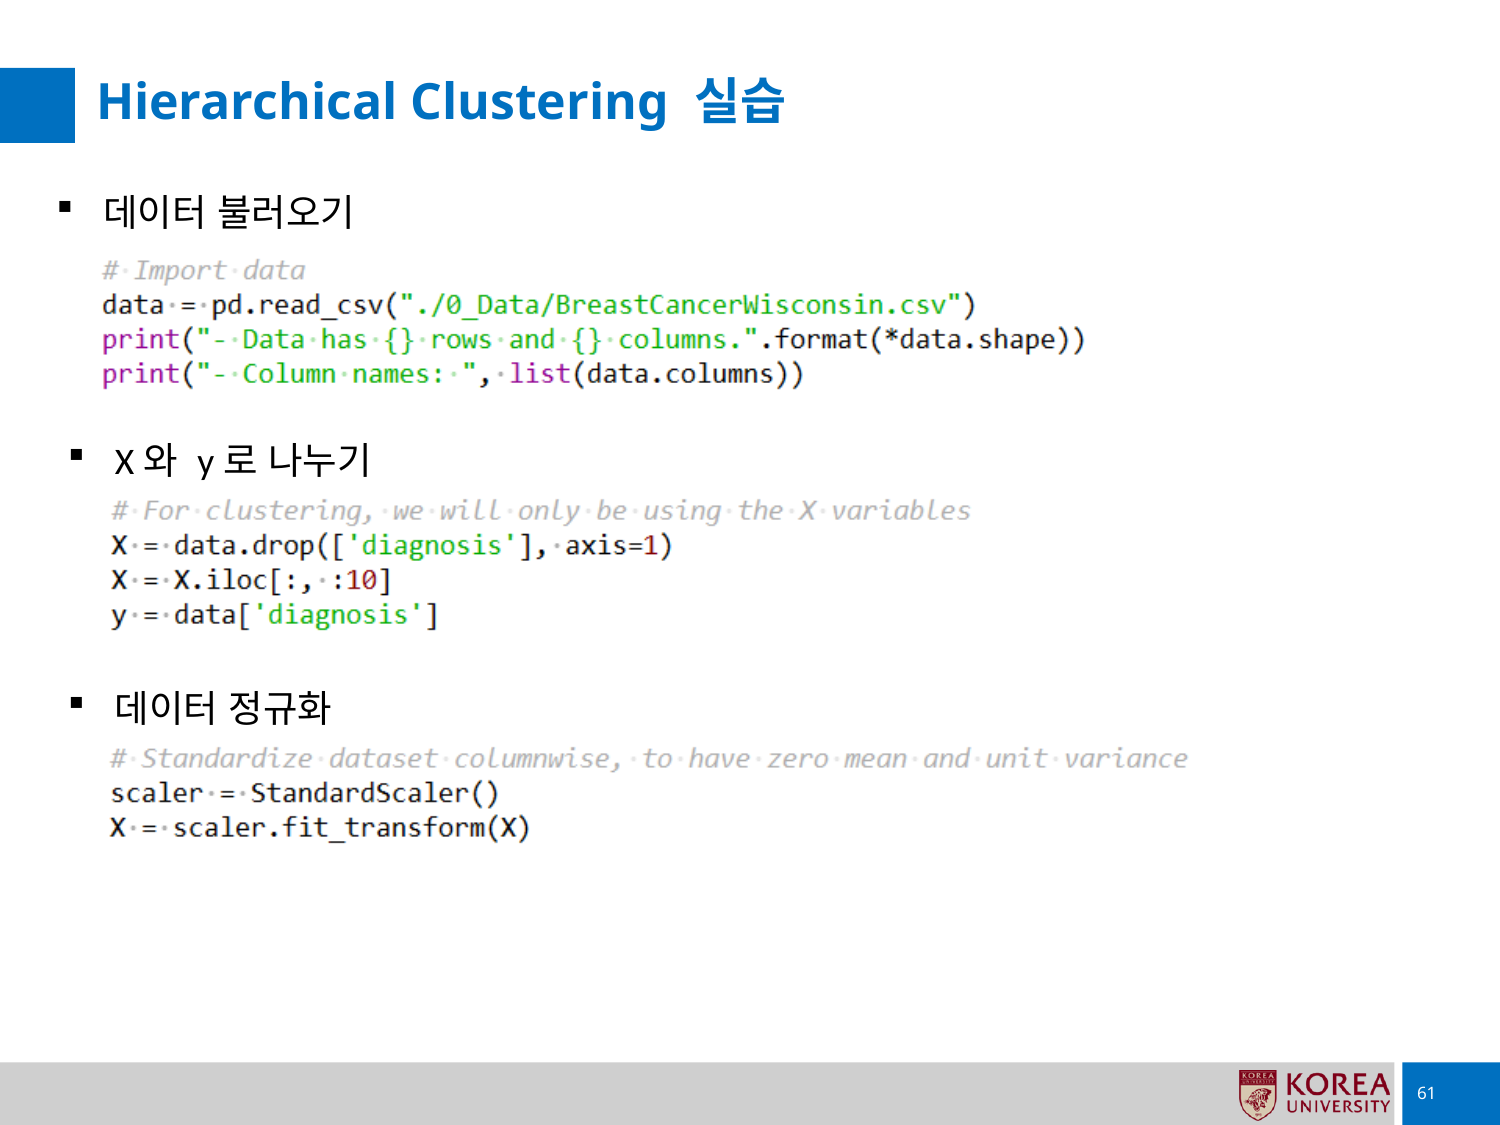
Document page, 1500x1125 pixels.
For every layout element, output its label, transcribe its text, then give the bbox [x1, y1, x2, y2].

text_box 데이터 정규화 [53, 678, 1460, 738]
text_box X와 y로 나누기 [53, 429, 1460, 490]
picture [107, 490, 1161, 657]
text_box 데이터 불러오기 [41, 181, 1448, 242]
title Hierarchical Clustering 실습 [95, 75, 1449, 134]
picture [107, 738, 1304, 863]
picture [1239, 1070, 1390, 1121]
picture [95, 242, 1250, 431]
